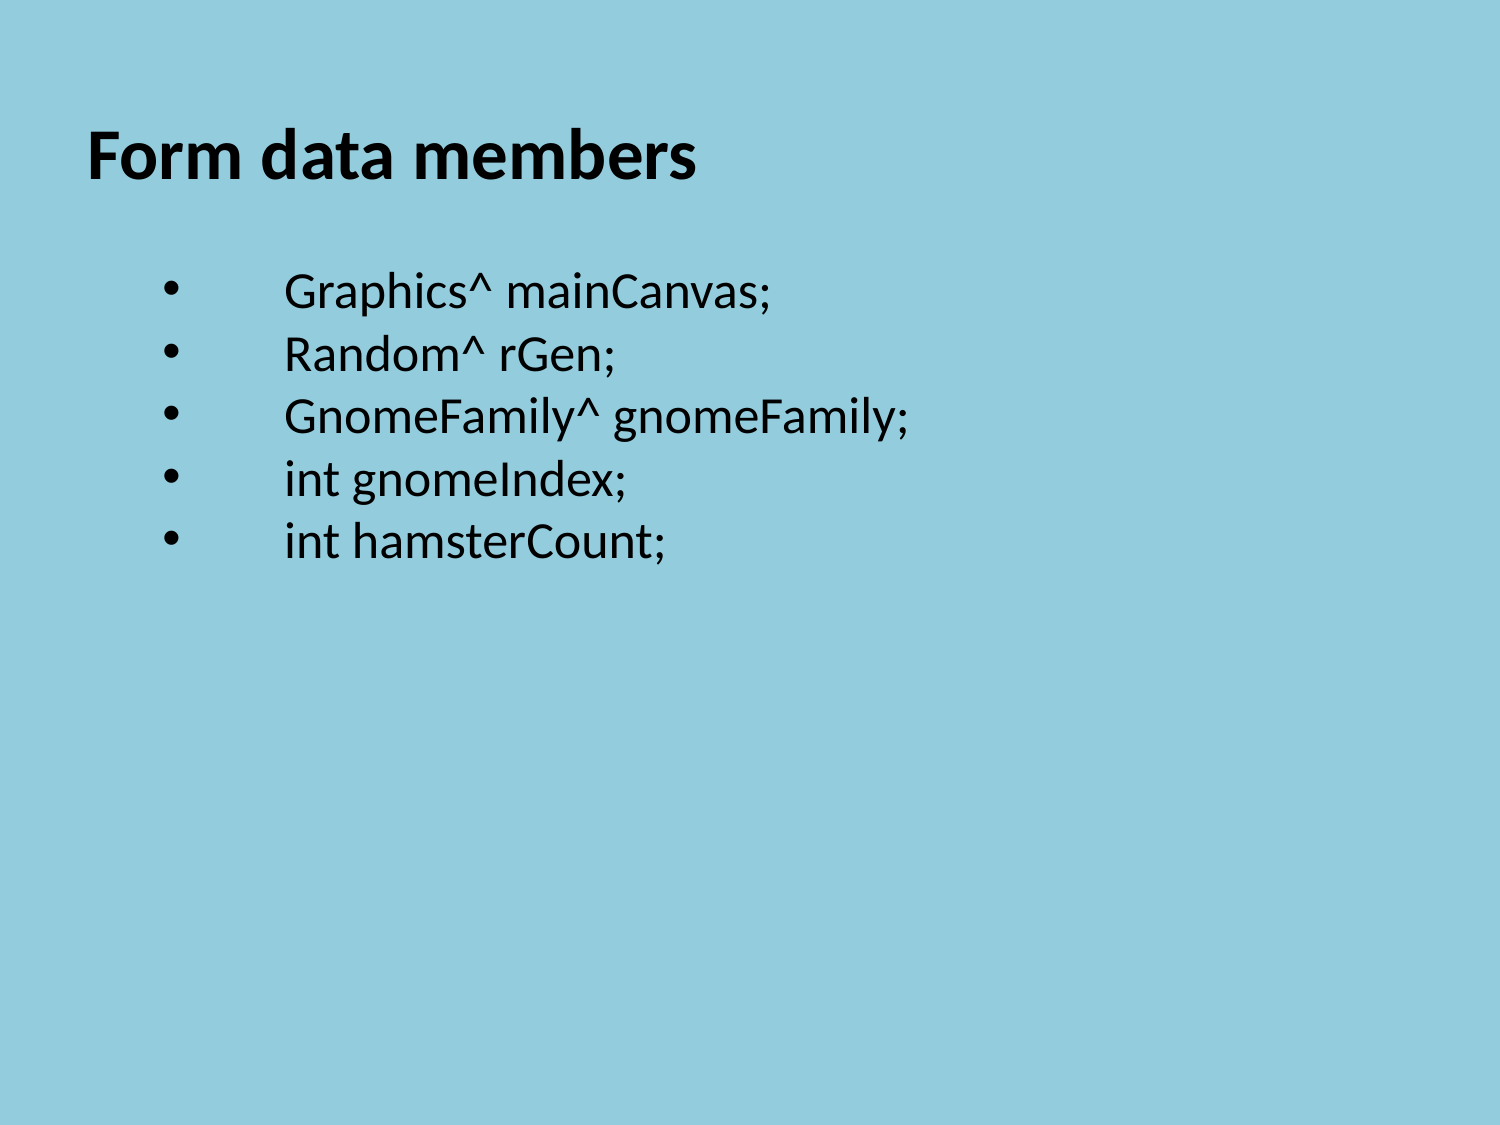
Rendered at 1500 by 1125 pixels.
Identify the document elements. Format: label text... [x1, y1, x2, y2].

text_box Form data members Graphics^ mainCanvas; Random^ rGen; GnomeFamily^ gnomeFamily; int gnomeIndex; int hamsterCount; [0, 1, 1500, 575]
